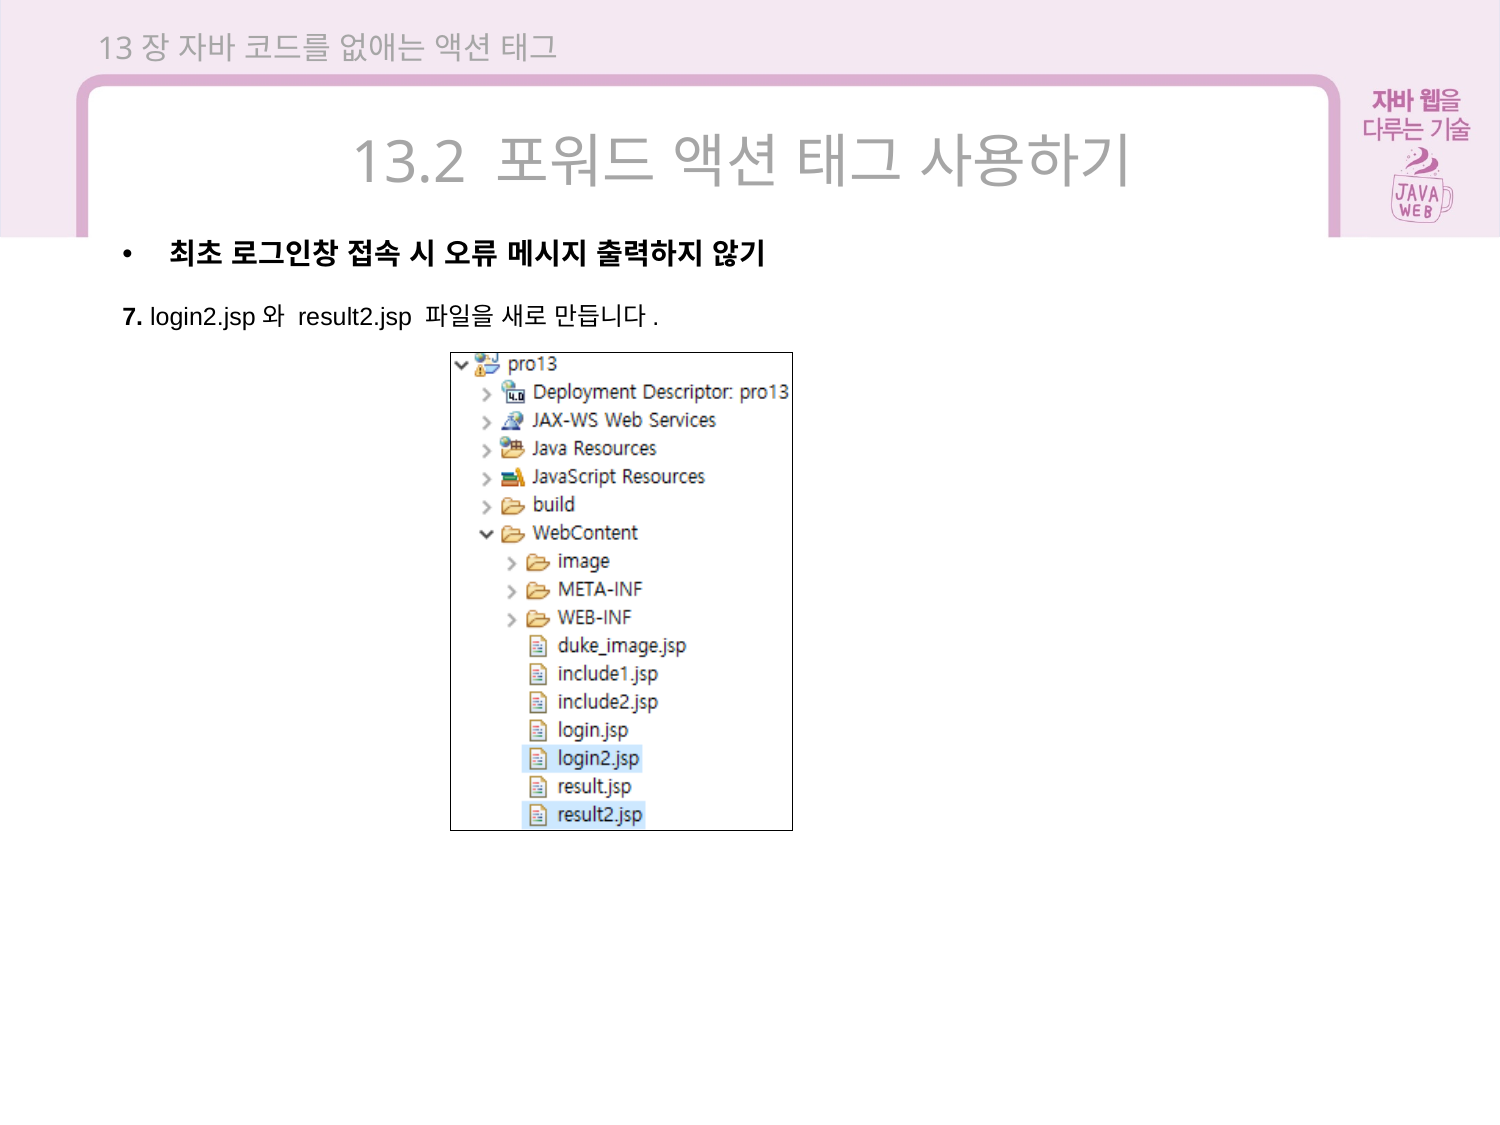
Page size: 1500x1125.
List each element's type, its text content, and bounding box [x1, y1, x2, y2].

text_box 7. login2.jsp와 result2.jsp 파일을 새로 만듭니다. [107, 293, 1284, 339]
text_box 13.2 포워드 액션 태그 사용하기 [217, 117, 1268, 202]
picture [0, 0, 1500, 1125]
text_box 최초 로그인창 접속 시 오류 메시지 출력하지 않기 [107, 228, 1184, 278]
text_box 13장 자바 코드를 없애는 액션 태그 [82, 0, 1133, 74]
